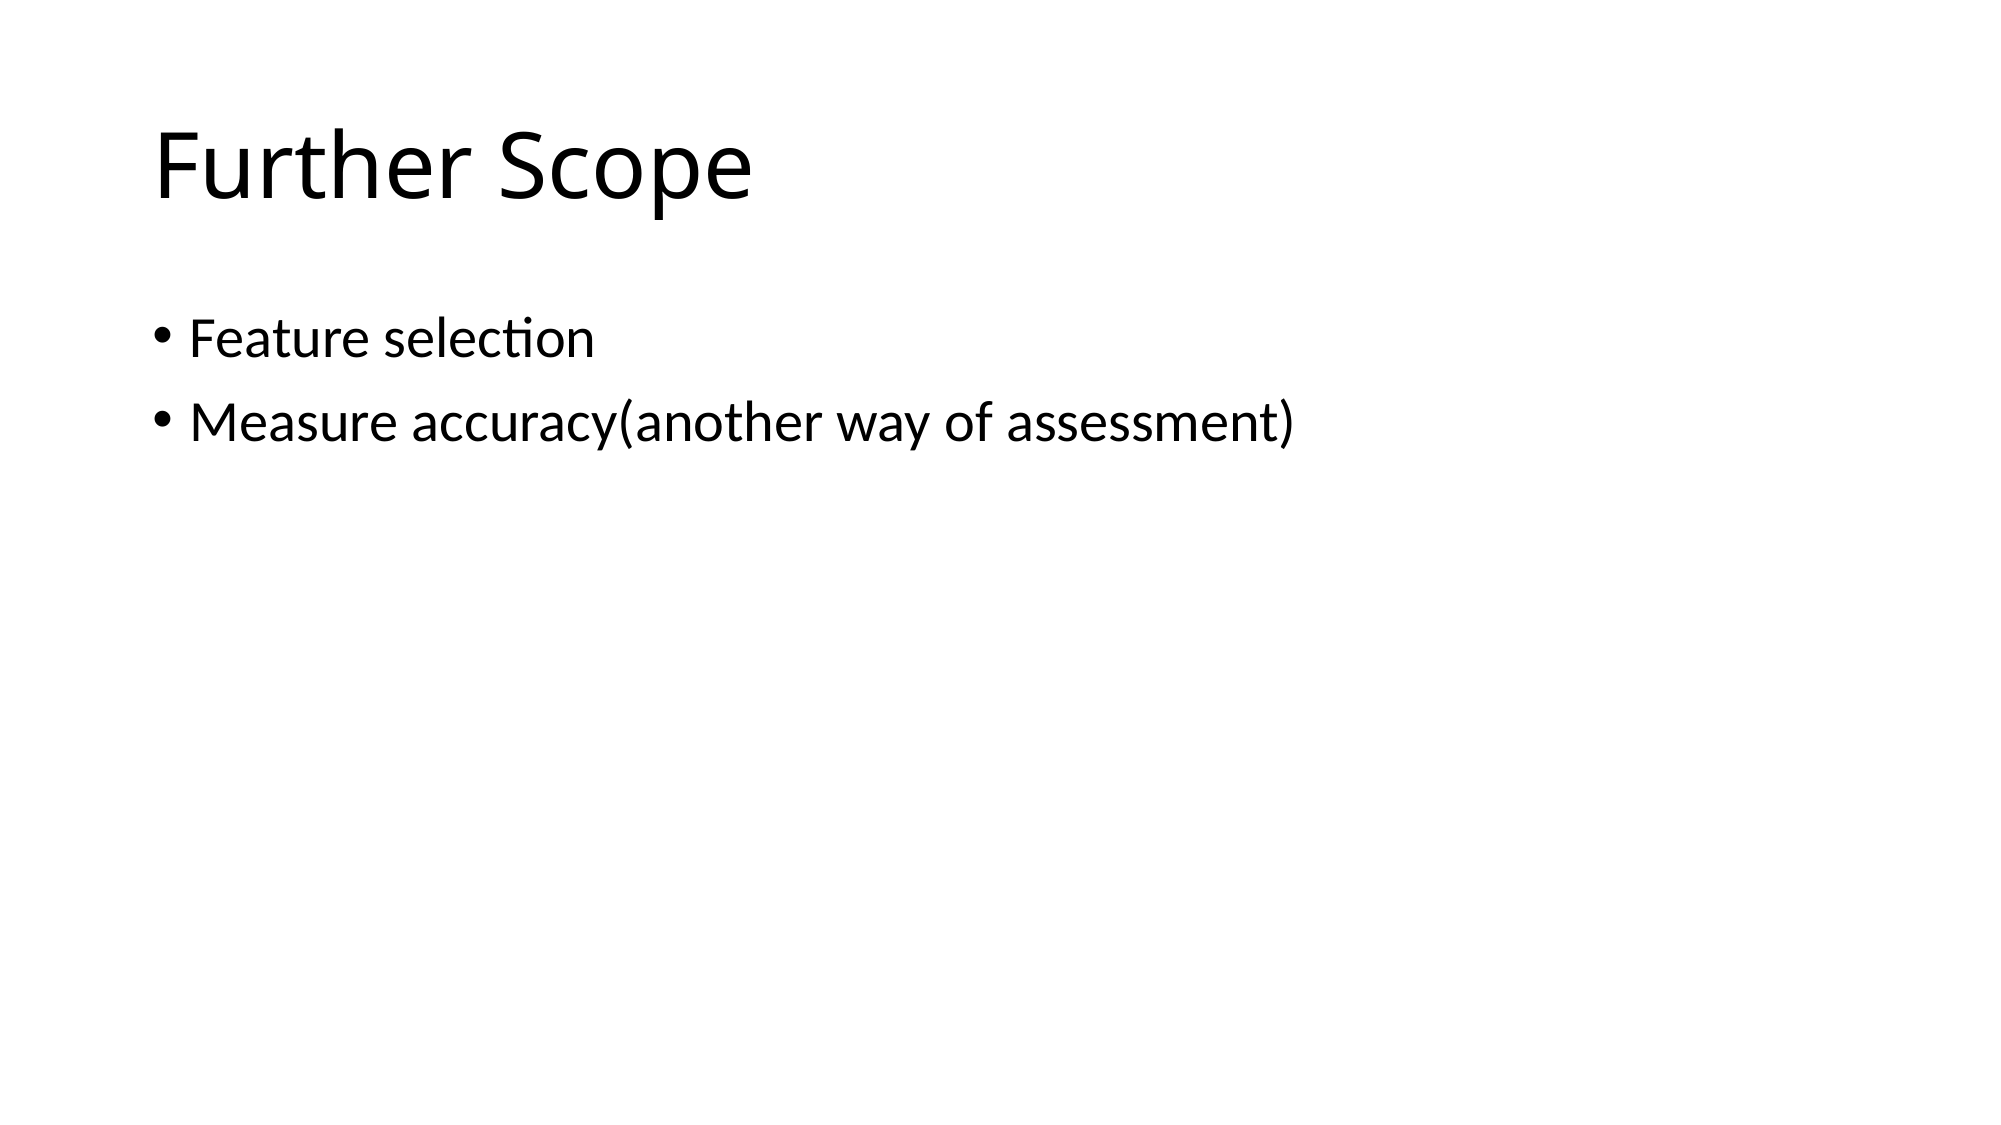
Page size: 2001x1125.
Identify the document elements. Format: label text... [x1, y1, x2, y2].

list Feature selection Measure accuracy(another way of assessment) [137, 299, 1863, 1014]
title Further Scope [137, 59, 1863, 278]
